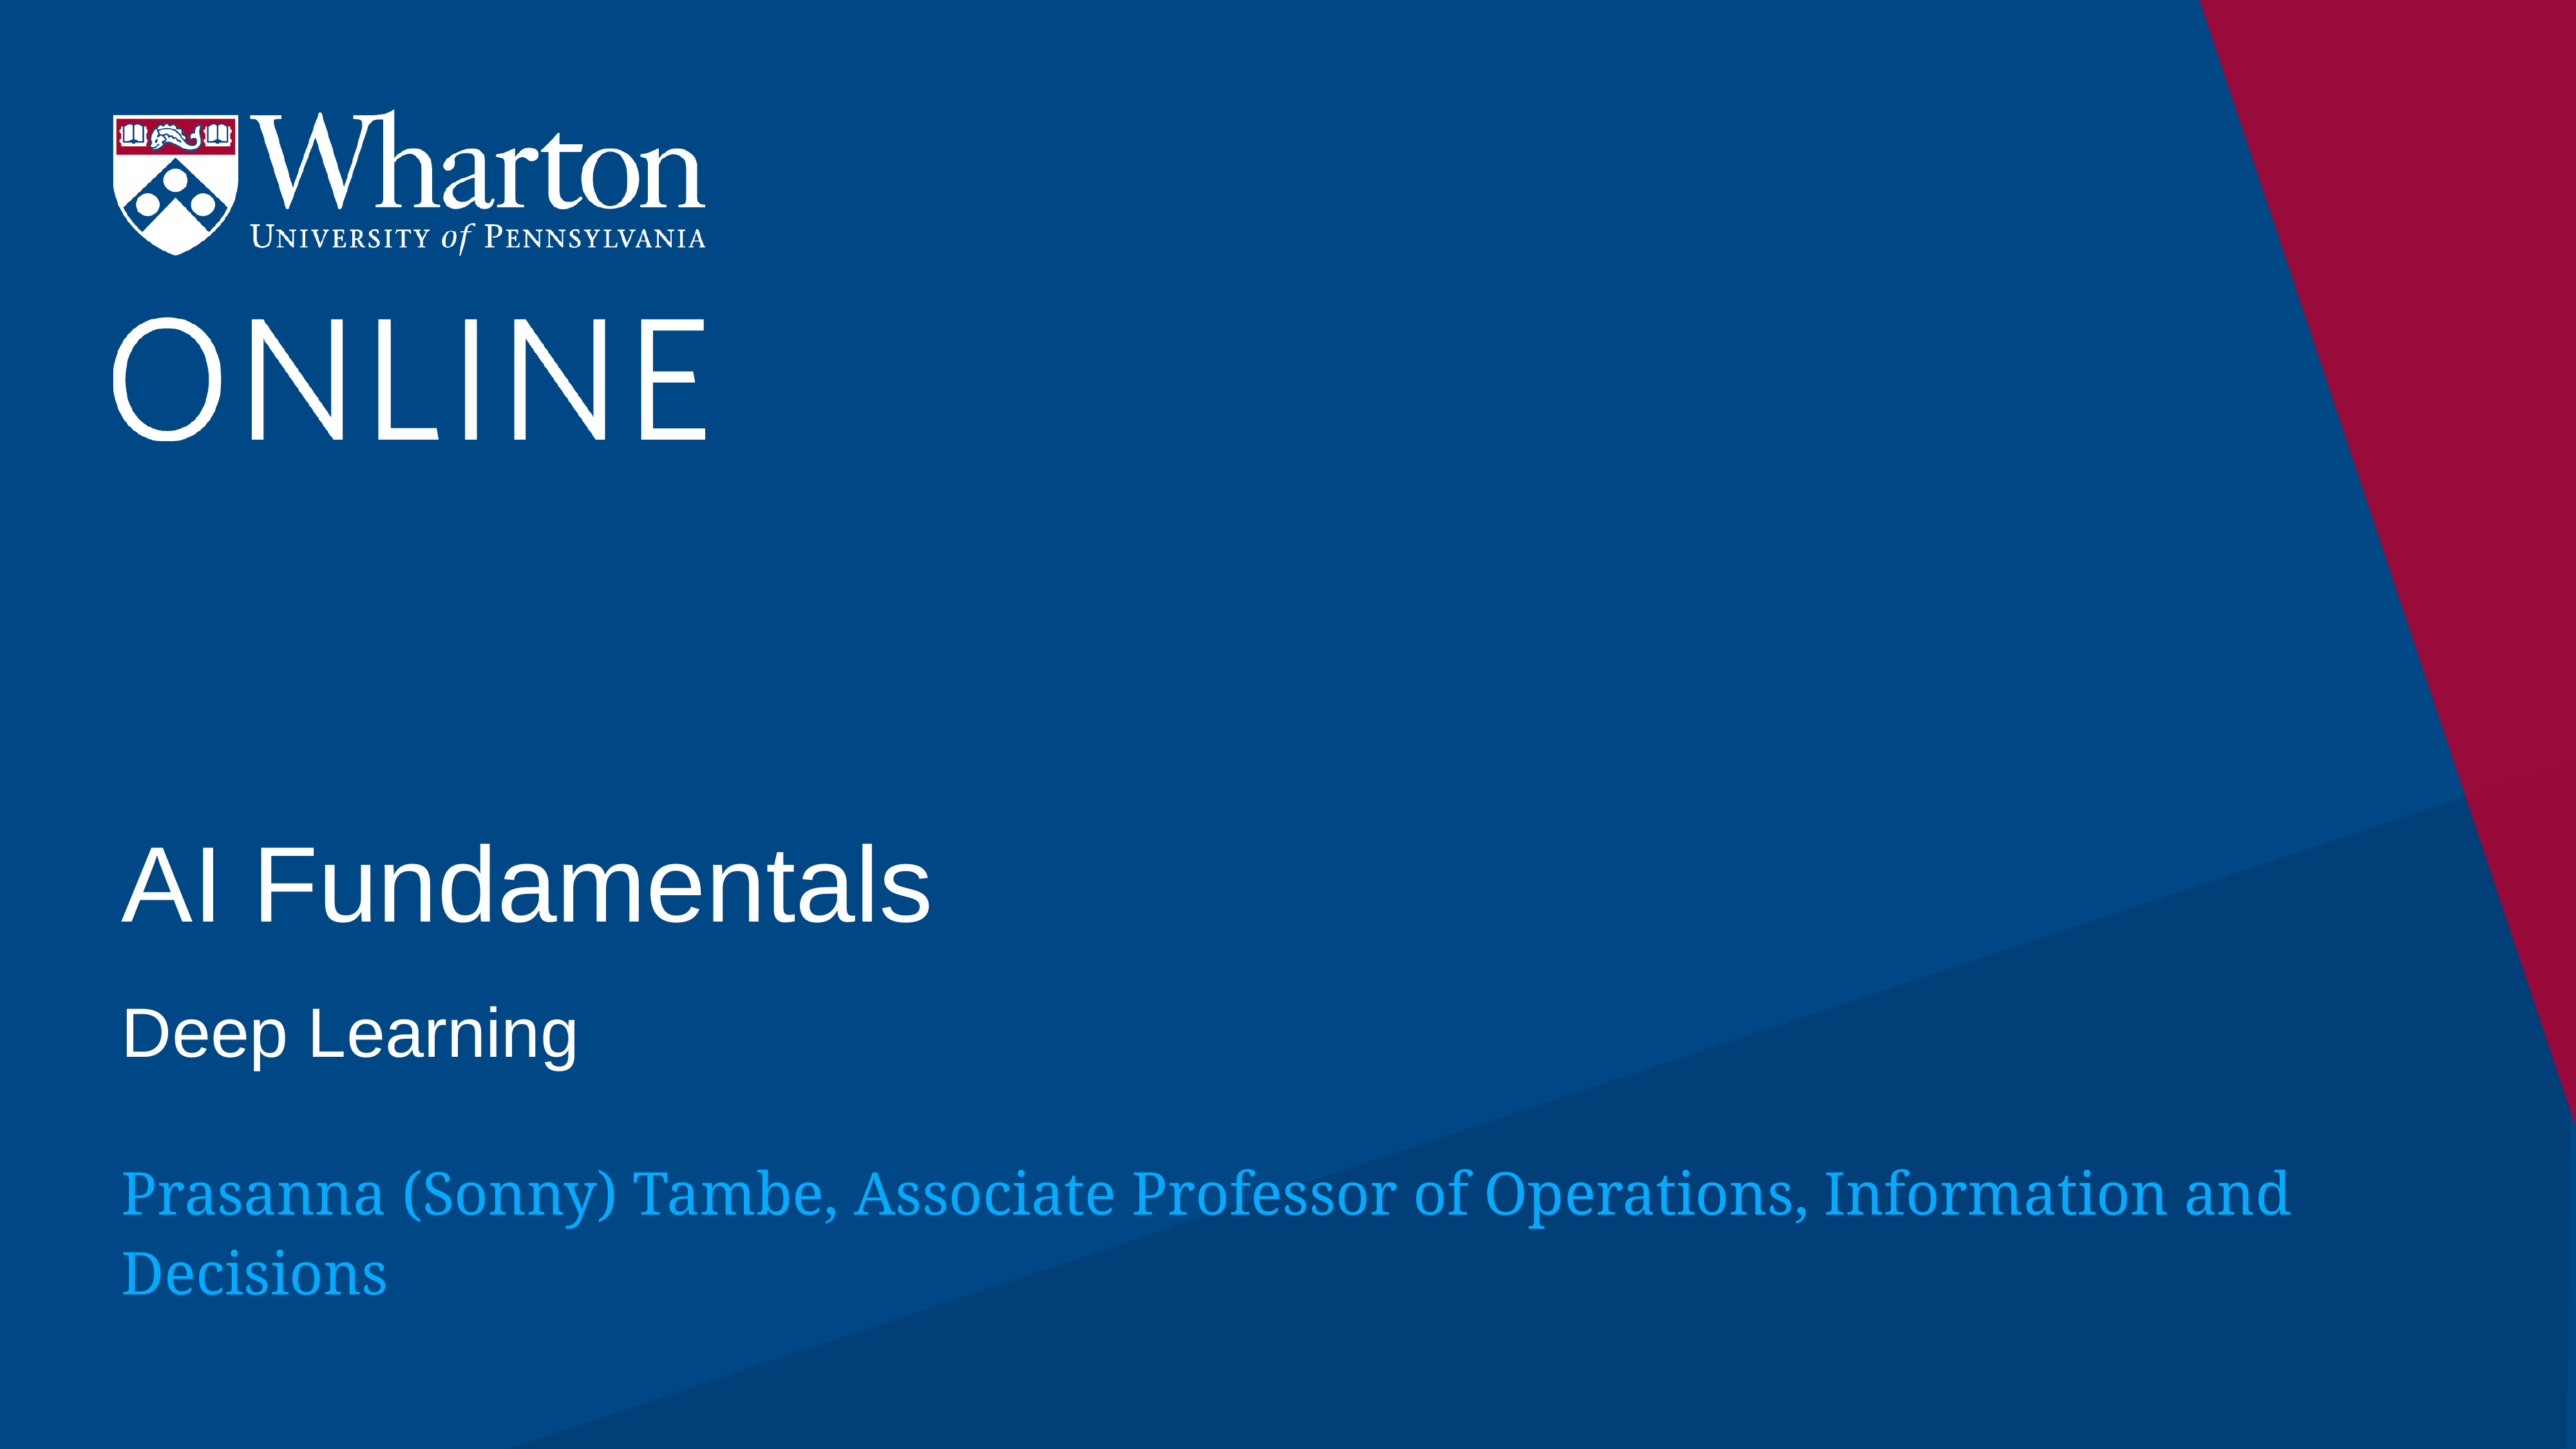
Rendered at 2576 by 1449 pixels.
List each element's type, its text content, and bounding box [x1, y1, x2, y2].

title AI Fundamentals [121, 721, 2414, 945]
list Deep Learning [121, 976, 2281, 1116]
picture [113, 109, 705, 441]
list Prasanna (Sonny) Tambe, Associate Professor of Operations, Information and Decisions [121, 1146, 2477, 1255]
